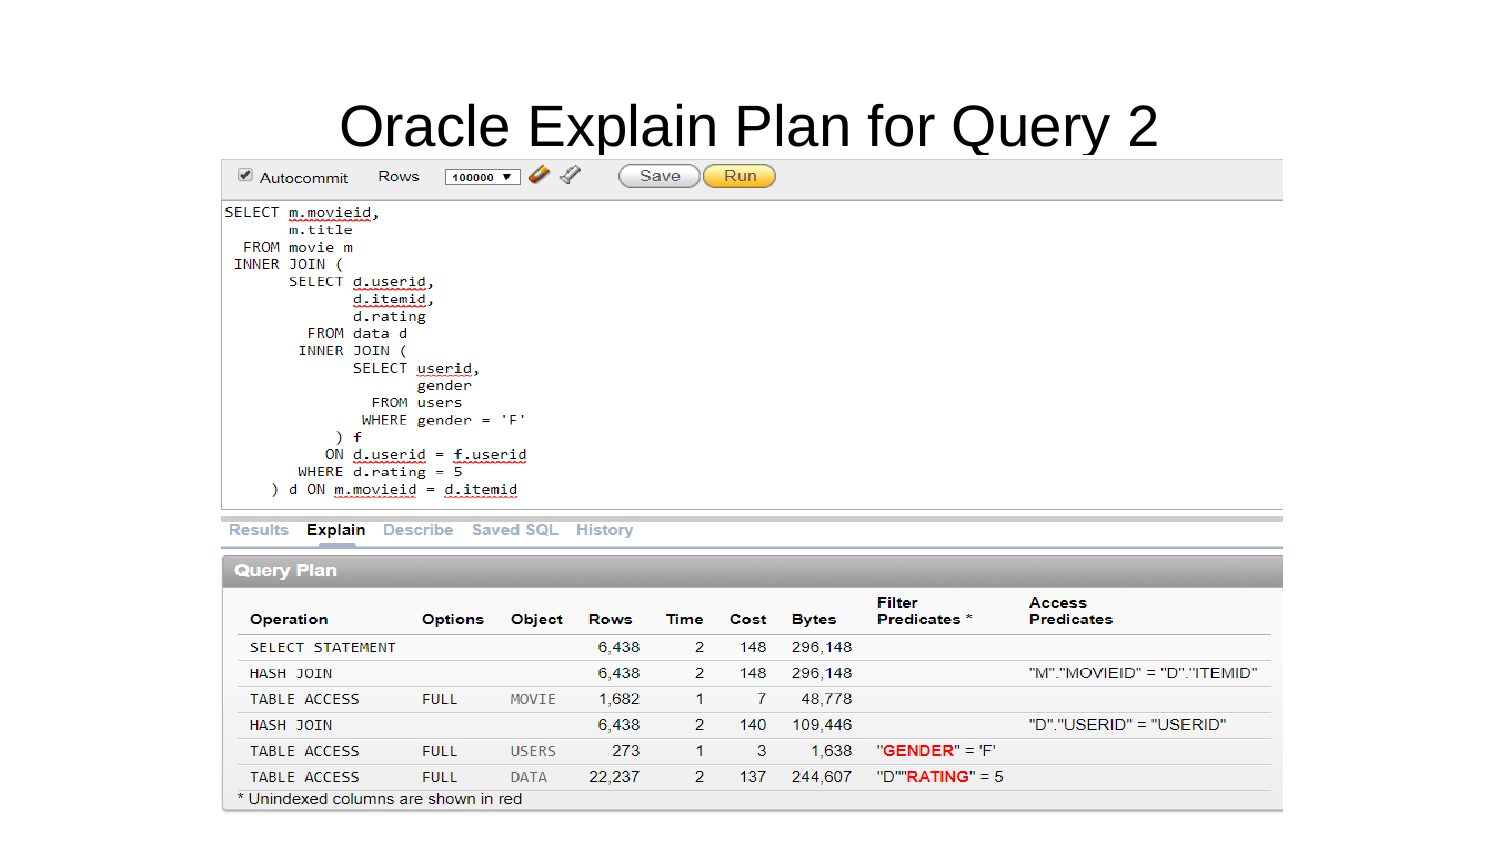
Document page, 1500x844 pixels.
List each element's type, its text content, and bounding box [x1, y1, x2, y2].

title Oracle Explain Plan for Query 2 [51, 72, 1449, 167]
picture [217, 155, 1283, 817]
